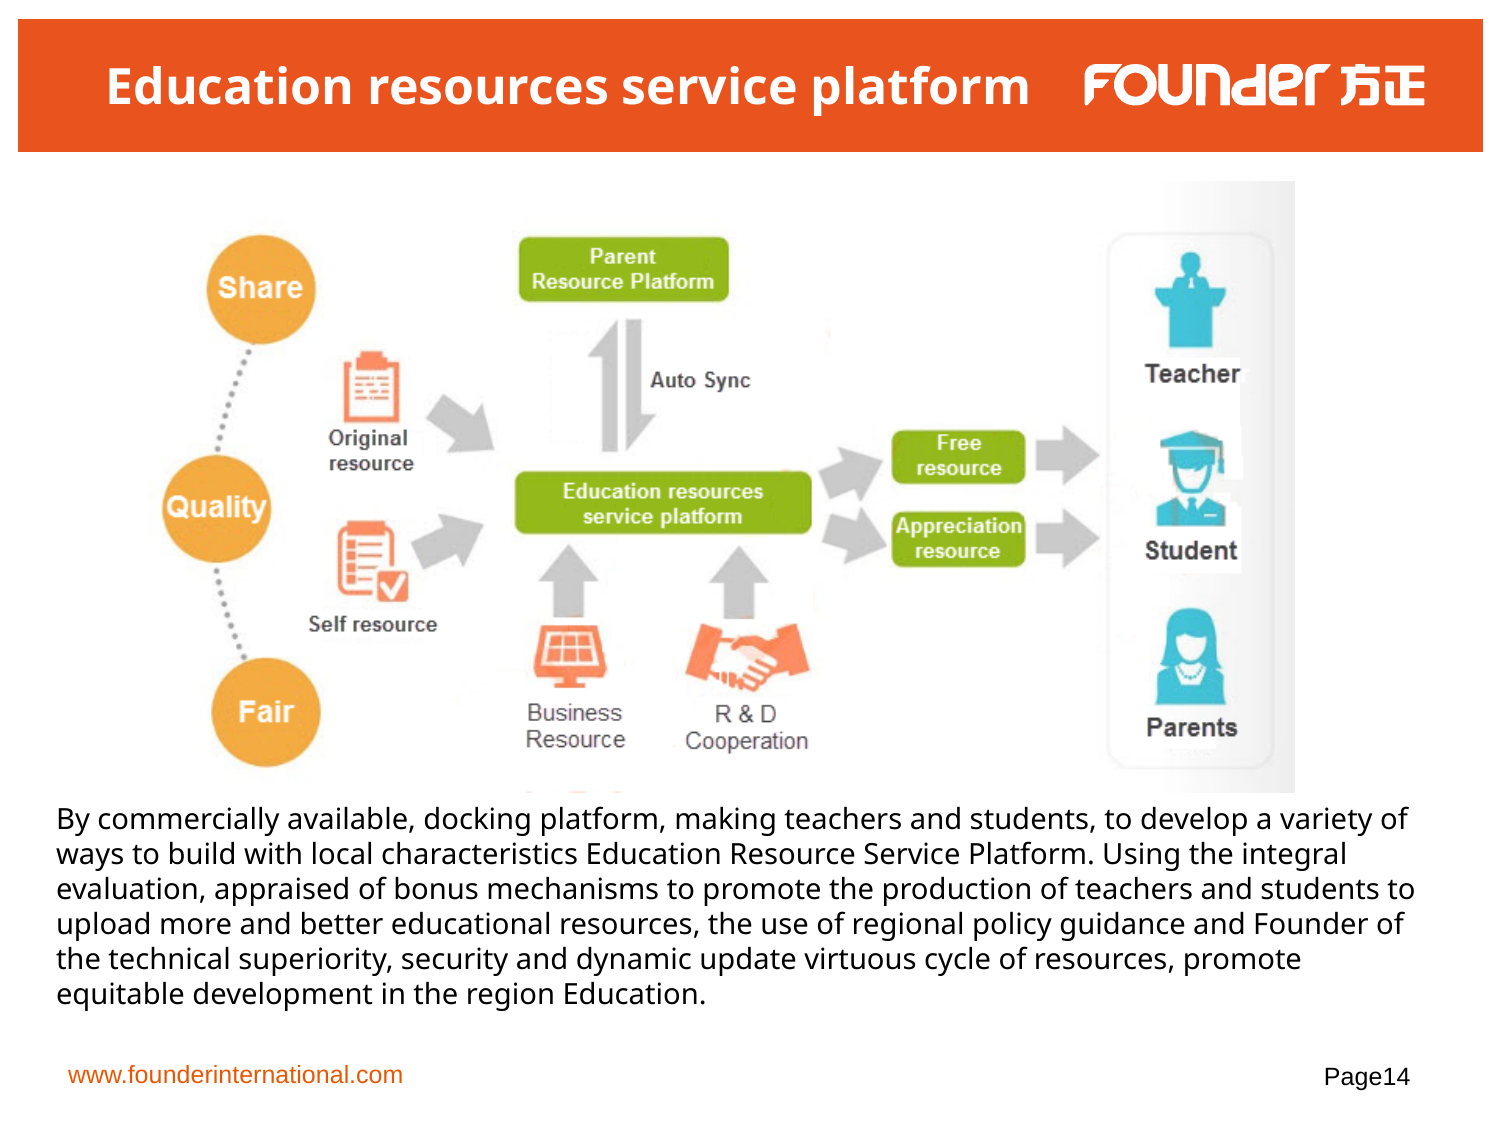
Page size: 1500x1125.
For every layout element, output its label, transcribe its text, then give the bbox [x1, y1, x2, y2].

title Education resources service platform [90, 31, 1093, 138]
picture [135, 181, 1296, 794]
text_box By commercially available, docking platform, making teachers and students, to develop a variety of ways to build with local characteristics Education Resource Service Platform. Using the integral evaluation, appraised of bonus mechanisms to promote the production of teachers and students to upload more and better educational resources, the use of regional policy guidance and Founder of the technical superiority, security and dynamic update virtuous cycle of resources, promote equitable development in the region Education. [41, 792, 1436, 1018]
slide_number Page14 [1275, 1053, 1460, 1125]
footer www.founderinternational.com [52, 1051, 529, 1125]
